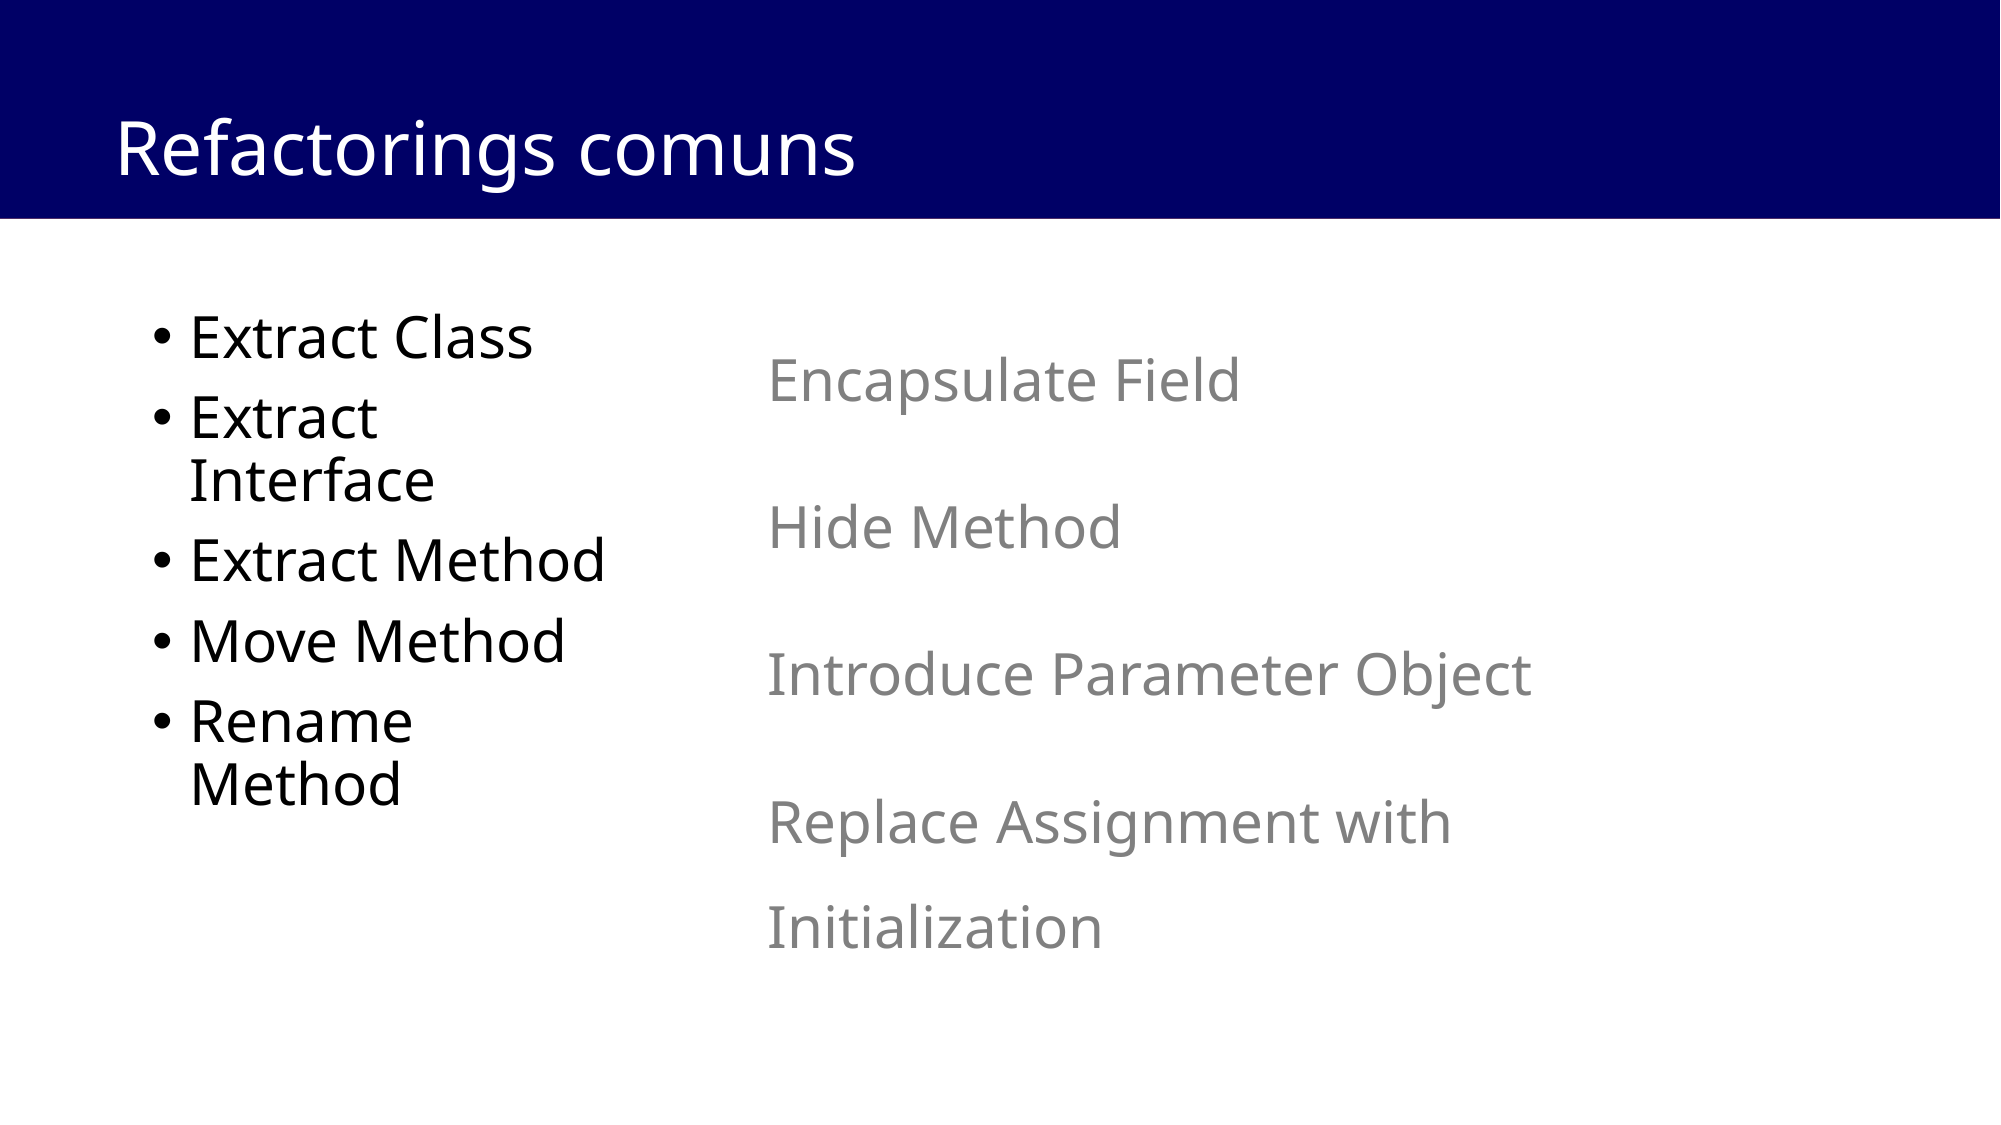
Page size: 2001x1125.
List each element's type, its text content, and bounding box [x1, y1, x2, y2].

title Refactorings comuns [99, 0, 1863, 199]
text_box Encapsulate Field Hide Method Introduce Parameter Object Replace Assignment with Initialization [752, 299, 1584, 1014]
list Extract Class Extract Interface Extract Method Move Method Rename Method [137, 299, 655, 1014]
